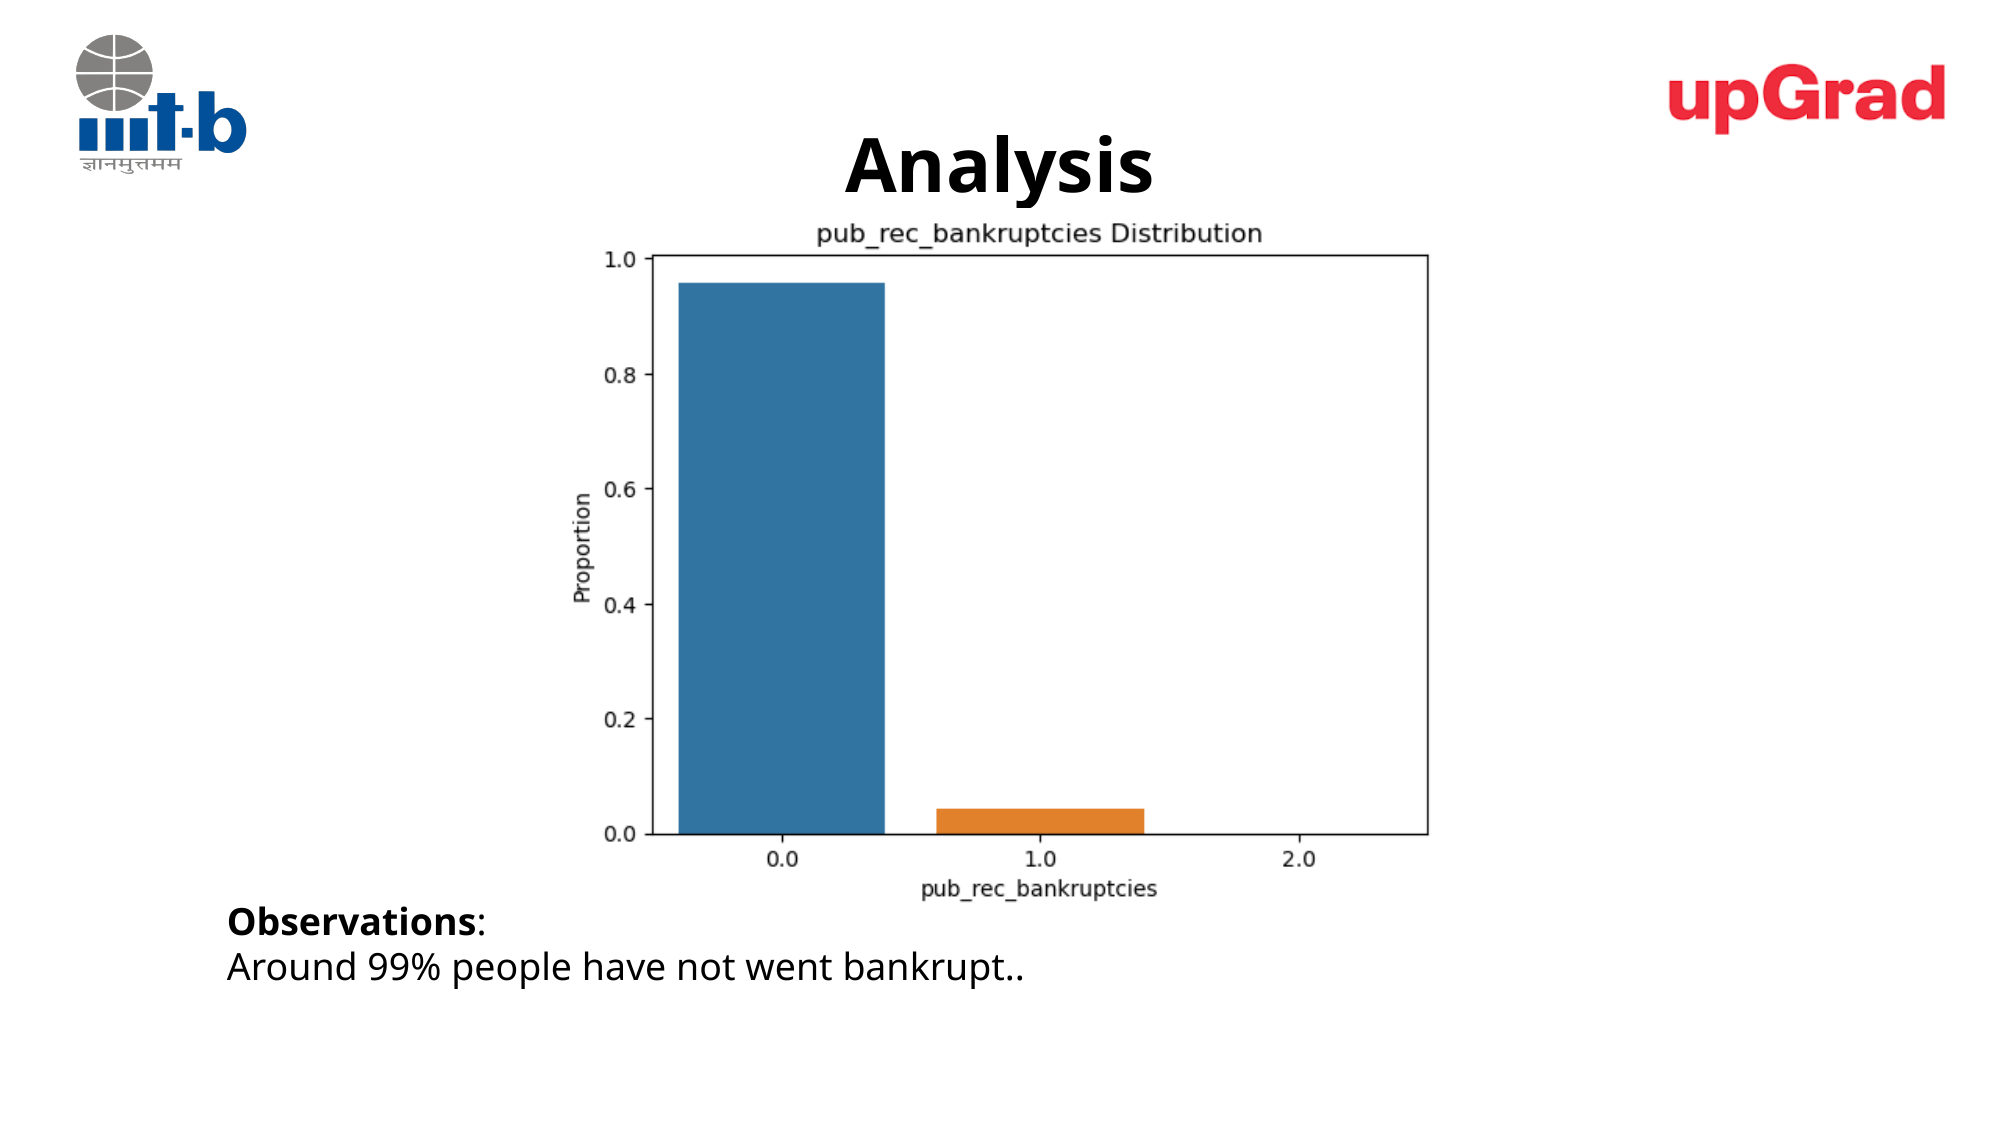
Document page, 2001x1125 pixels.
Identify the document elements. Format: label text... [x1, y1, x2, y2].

title Analysis [137, 59, 1863, 278]
picture [49, 14, 278, 201]
text_box Observations: Around 99% people have not went bankrupt.. [212, 890, 1937, 996]
picture [556, 208, 1443, 917]
picture [1663, 19, 1951, 173]
